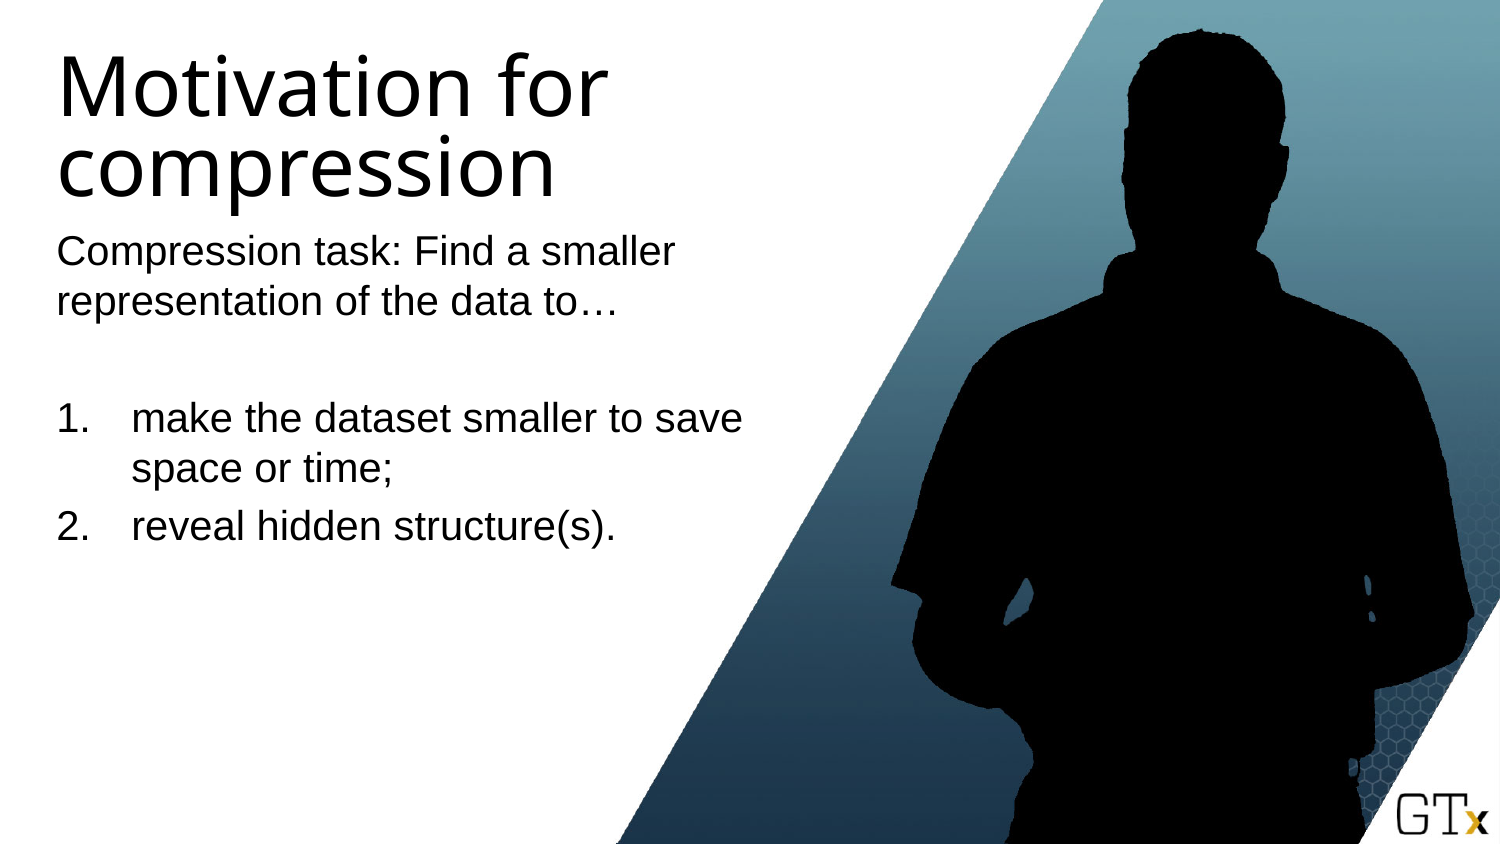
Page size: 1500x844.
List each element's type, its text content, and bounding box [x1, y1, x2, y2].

title Motivation for compression [41, 45, 1056, 208]
list Compression task: Find a smaller representation of the data to… make the dataset smaller to save space or time; reveal hidden structure(s). [41, 216, 798, 787]
picture [0, 0, 1500, 844]
